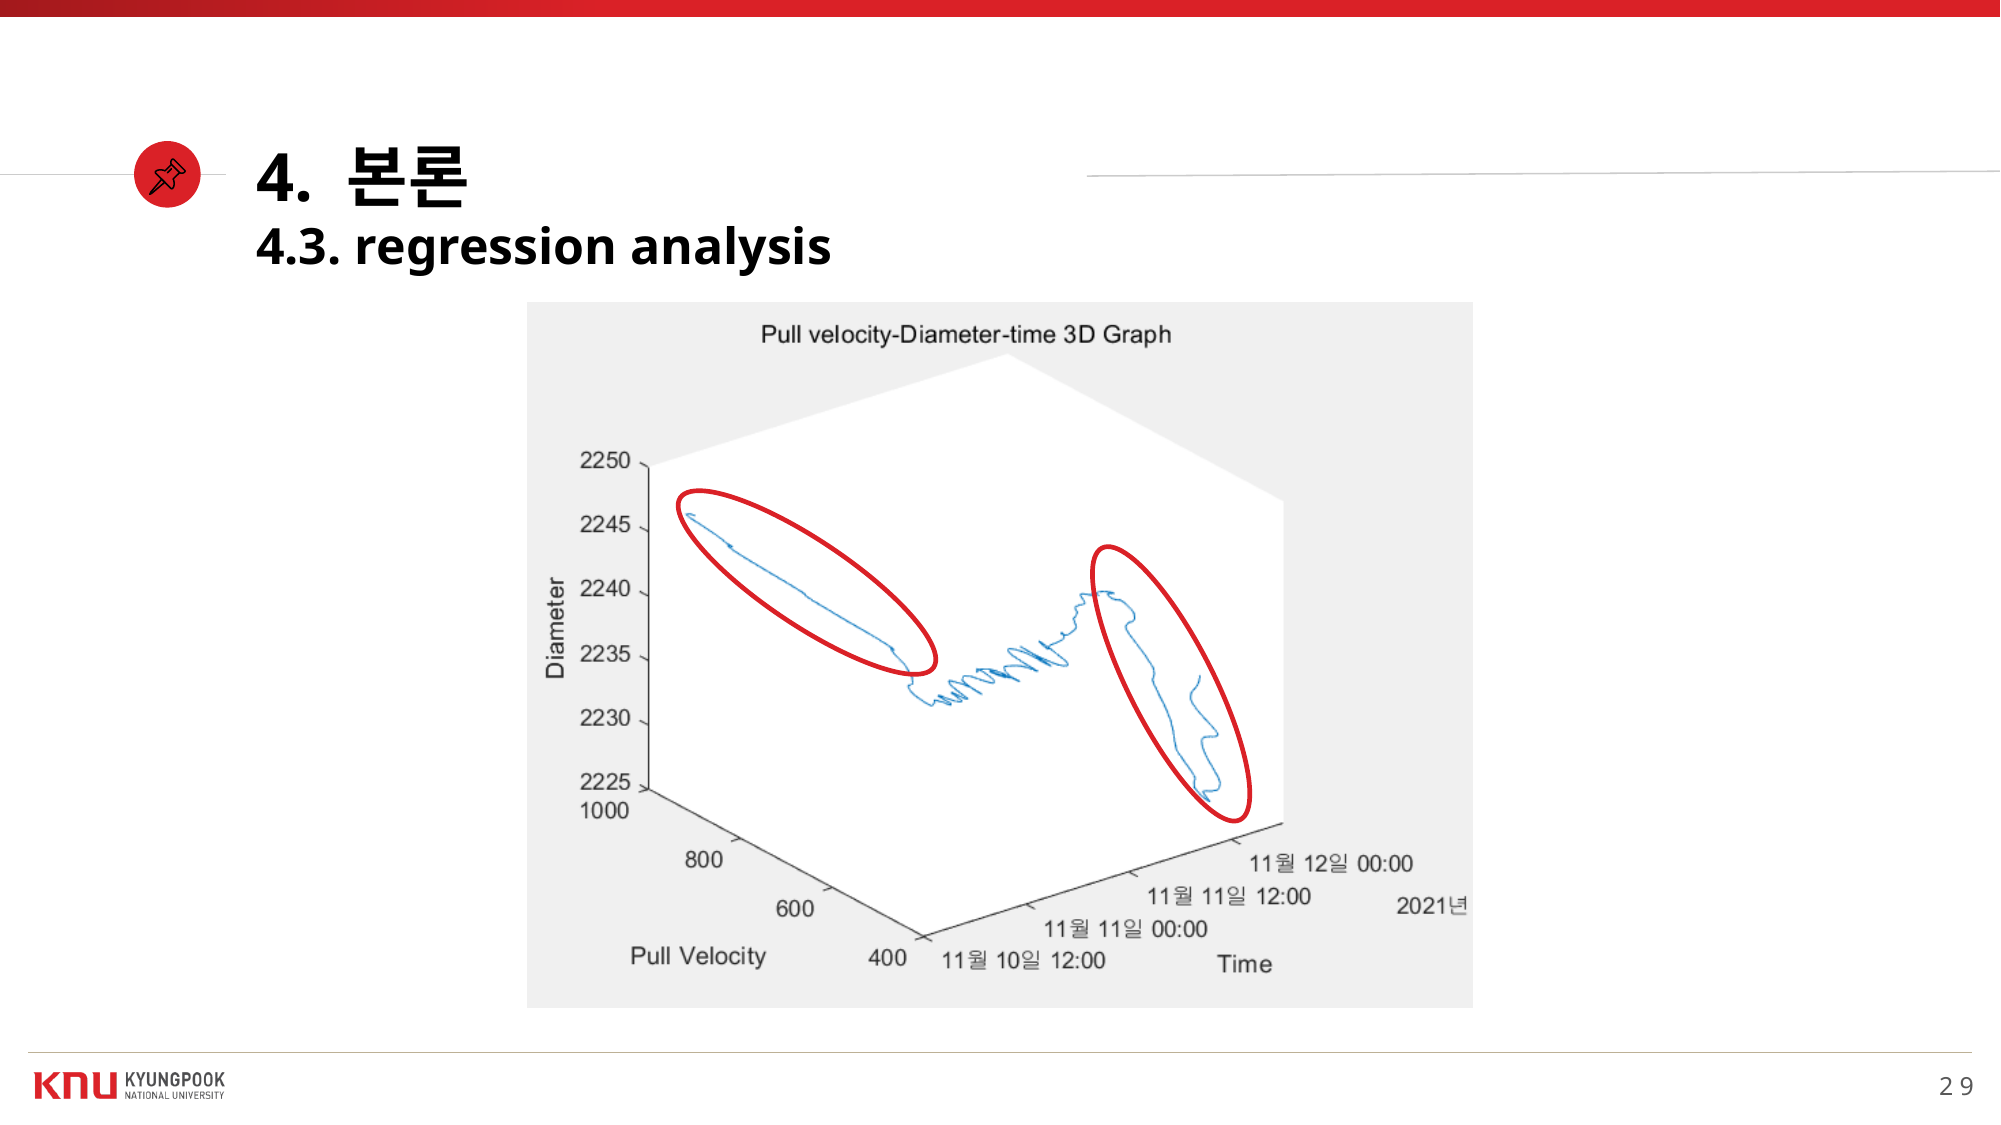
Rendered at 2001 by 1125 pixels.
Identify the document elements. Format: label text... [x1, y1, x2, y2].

text_box 4. 본론 4.3. regression analysis [241, 168, 1631, 241]
picture [527, 302, 1473, 1008]
picture [33, 1072, 225, 1099]
text_box [134, 175, 201, 208]
text_box 29 [1748, 1063, 1989, 1108]
text_box [134, 141, 201, 174]
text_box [149, 159, 185, 195]
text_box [1086, 171, 2000, 176]
